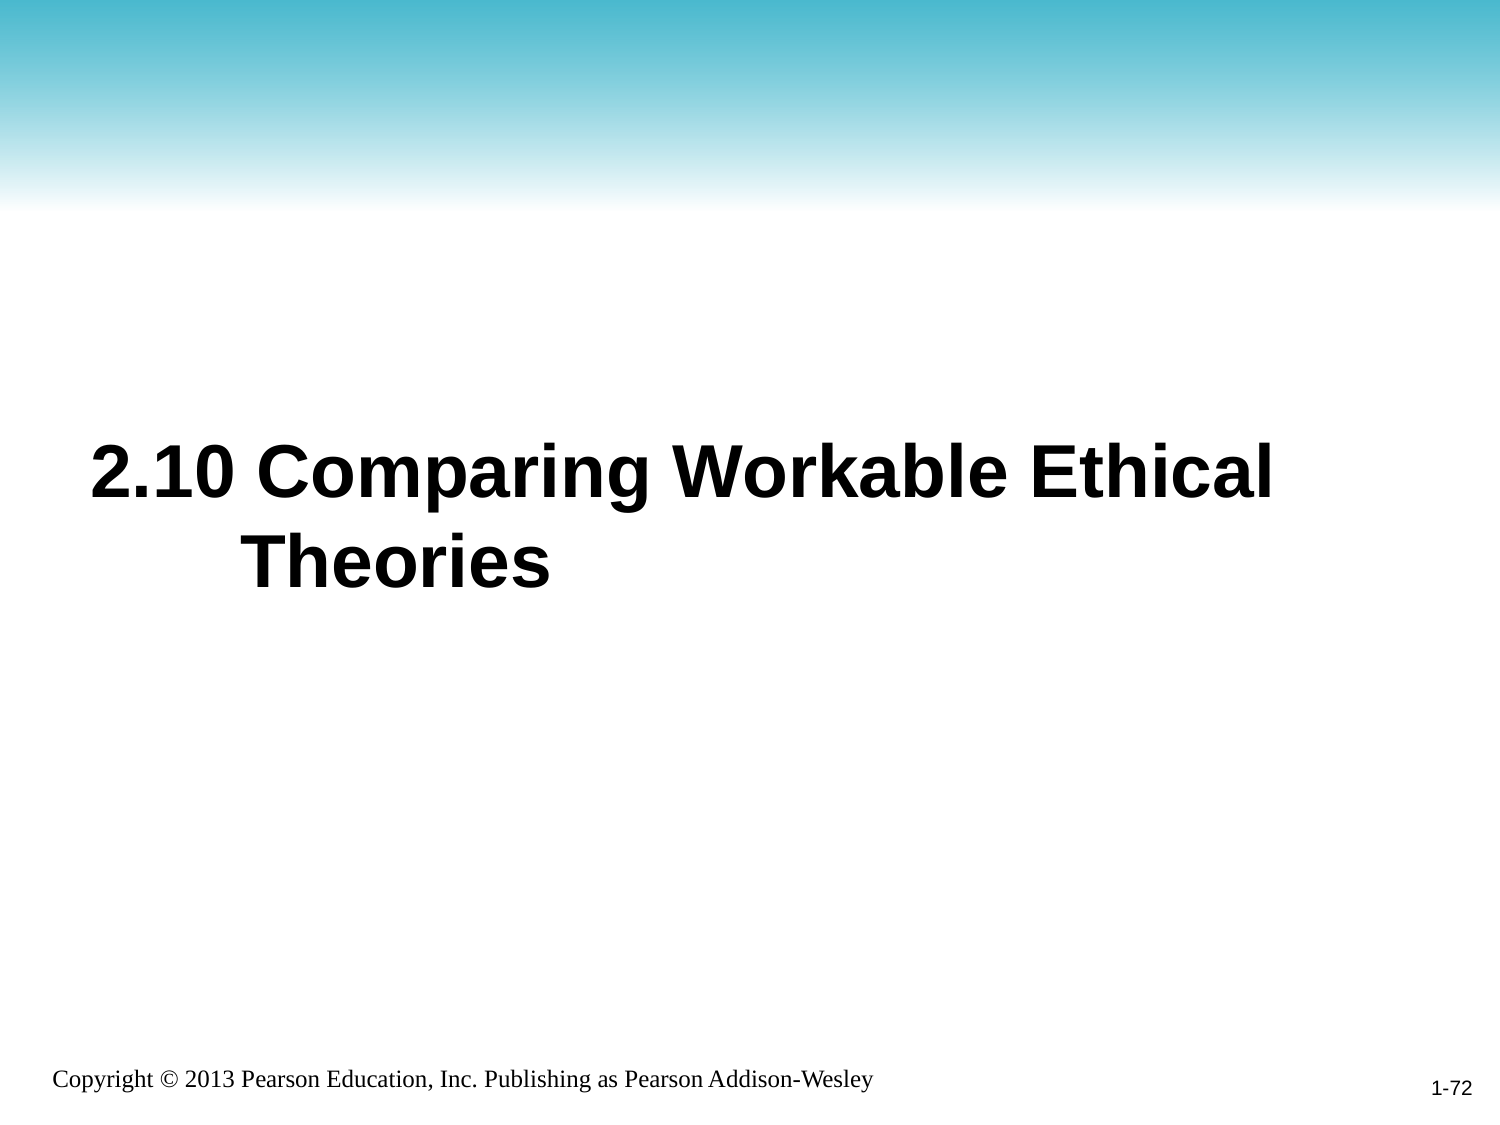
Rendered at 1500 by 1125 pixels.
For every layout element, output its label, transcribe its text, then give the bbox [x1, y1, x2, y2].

title 2.10 Comparing Workable Ethical Theories [74, 12, 1438, 1013]
slide_number 1-72 [1174, 1049, 1488, 1125]
